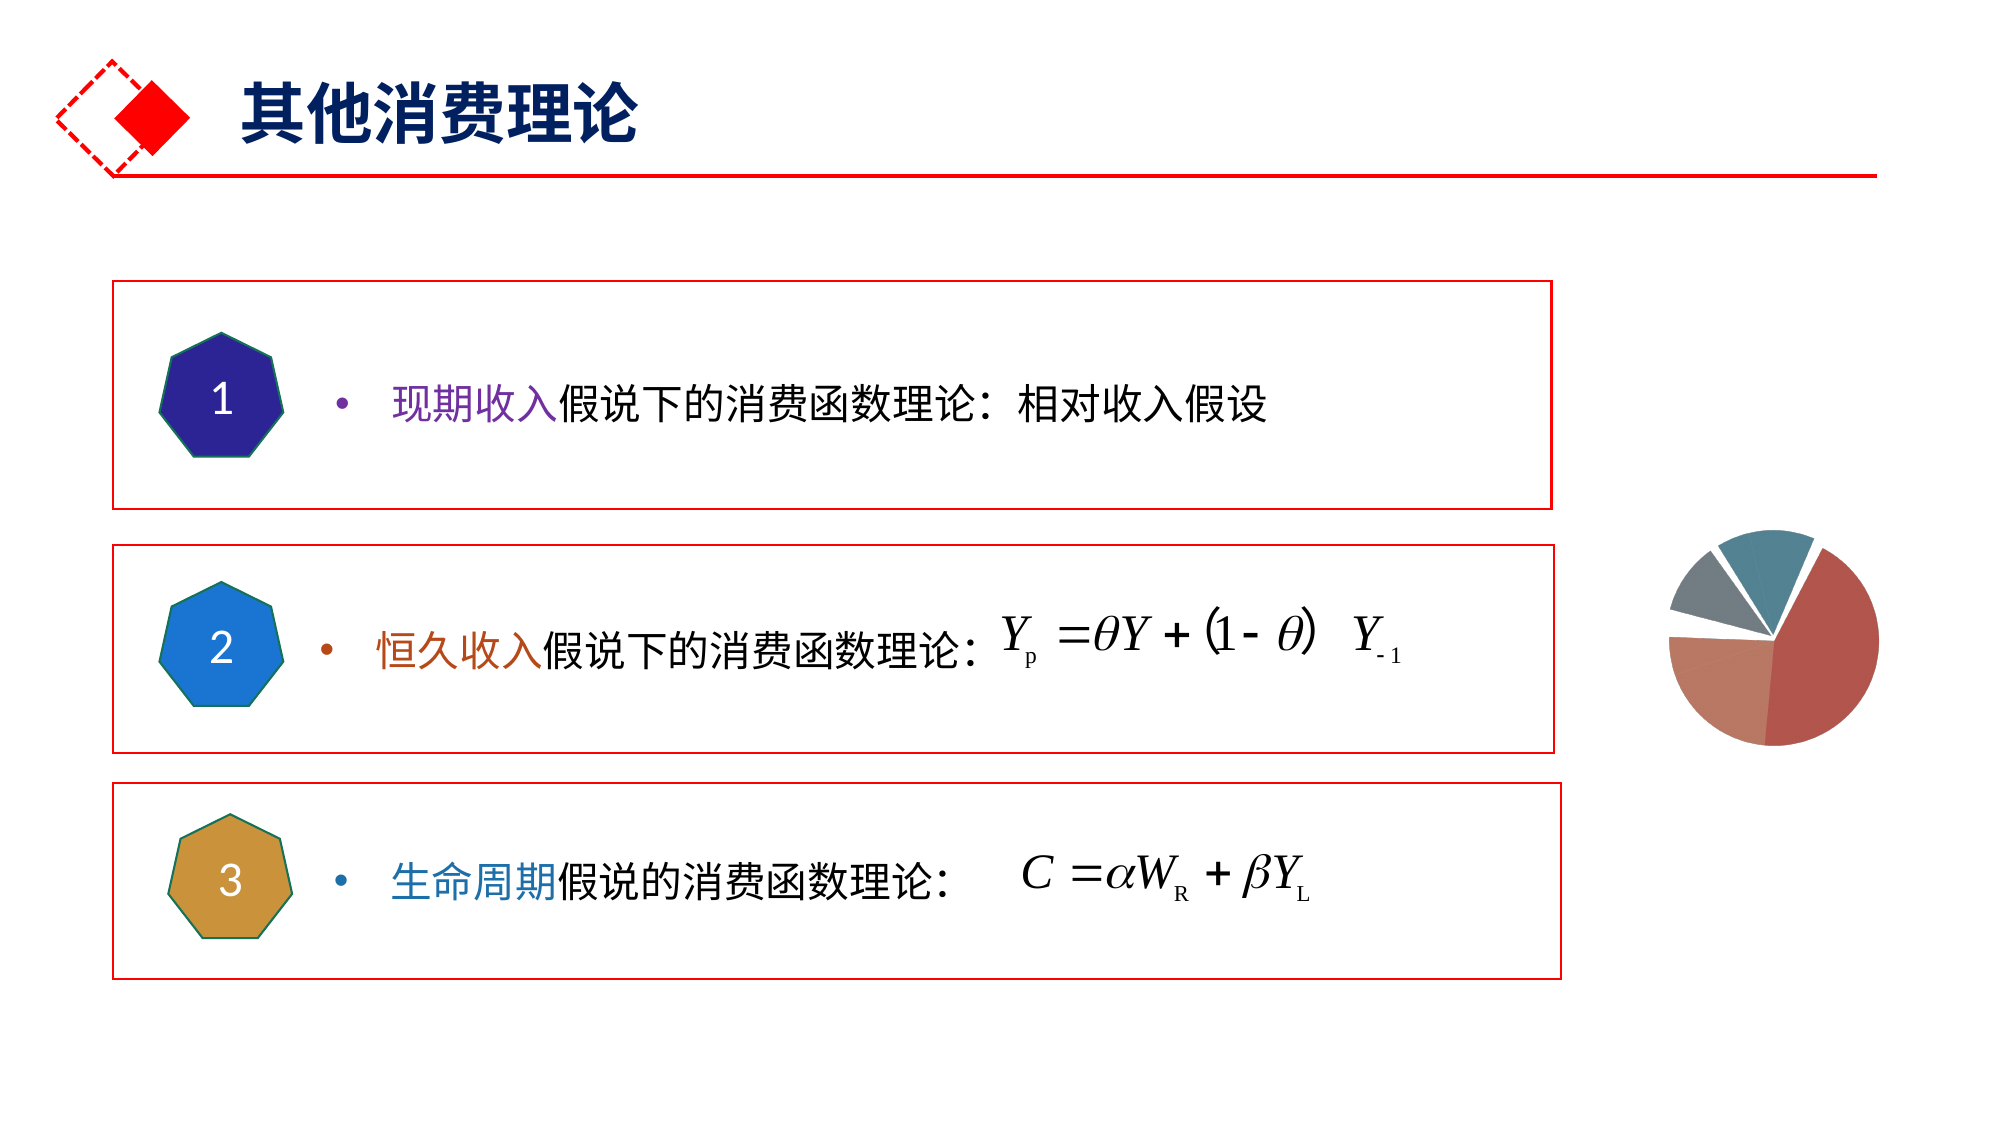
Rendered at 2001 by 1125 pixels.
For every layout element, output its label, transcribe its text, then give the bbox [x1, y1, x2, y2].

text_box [994, 599, 1410, 681]
text_box [112, 544, 1555, 754]
text_box [114, 80, 191, 157]
text_box 其他消费理论 [224, 73, 1950, 160]
text_box 恒久收入假说下的消费函数理论： [304, 592, 1565, 682]
picture [1565, 389, 1950, 830]
text_box [54, 61, 143, 178]
text_box [112, 782, 1562, 980]
text_box 2 [158, 580, 285, 707]
text_box 1 [158, 331, 285, 458]
text_box 3 [167, 813, 294, 940]
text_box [1014, 839, 1320, 914]
text_box 生命周期假说的消费函数理论： [319, 848, 990, 913]
text_box 现期收入假说下的消费函数理论：相对收入假设 [320, 370, 1283, 436]
text_box [112, 280, 1553, 510]
